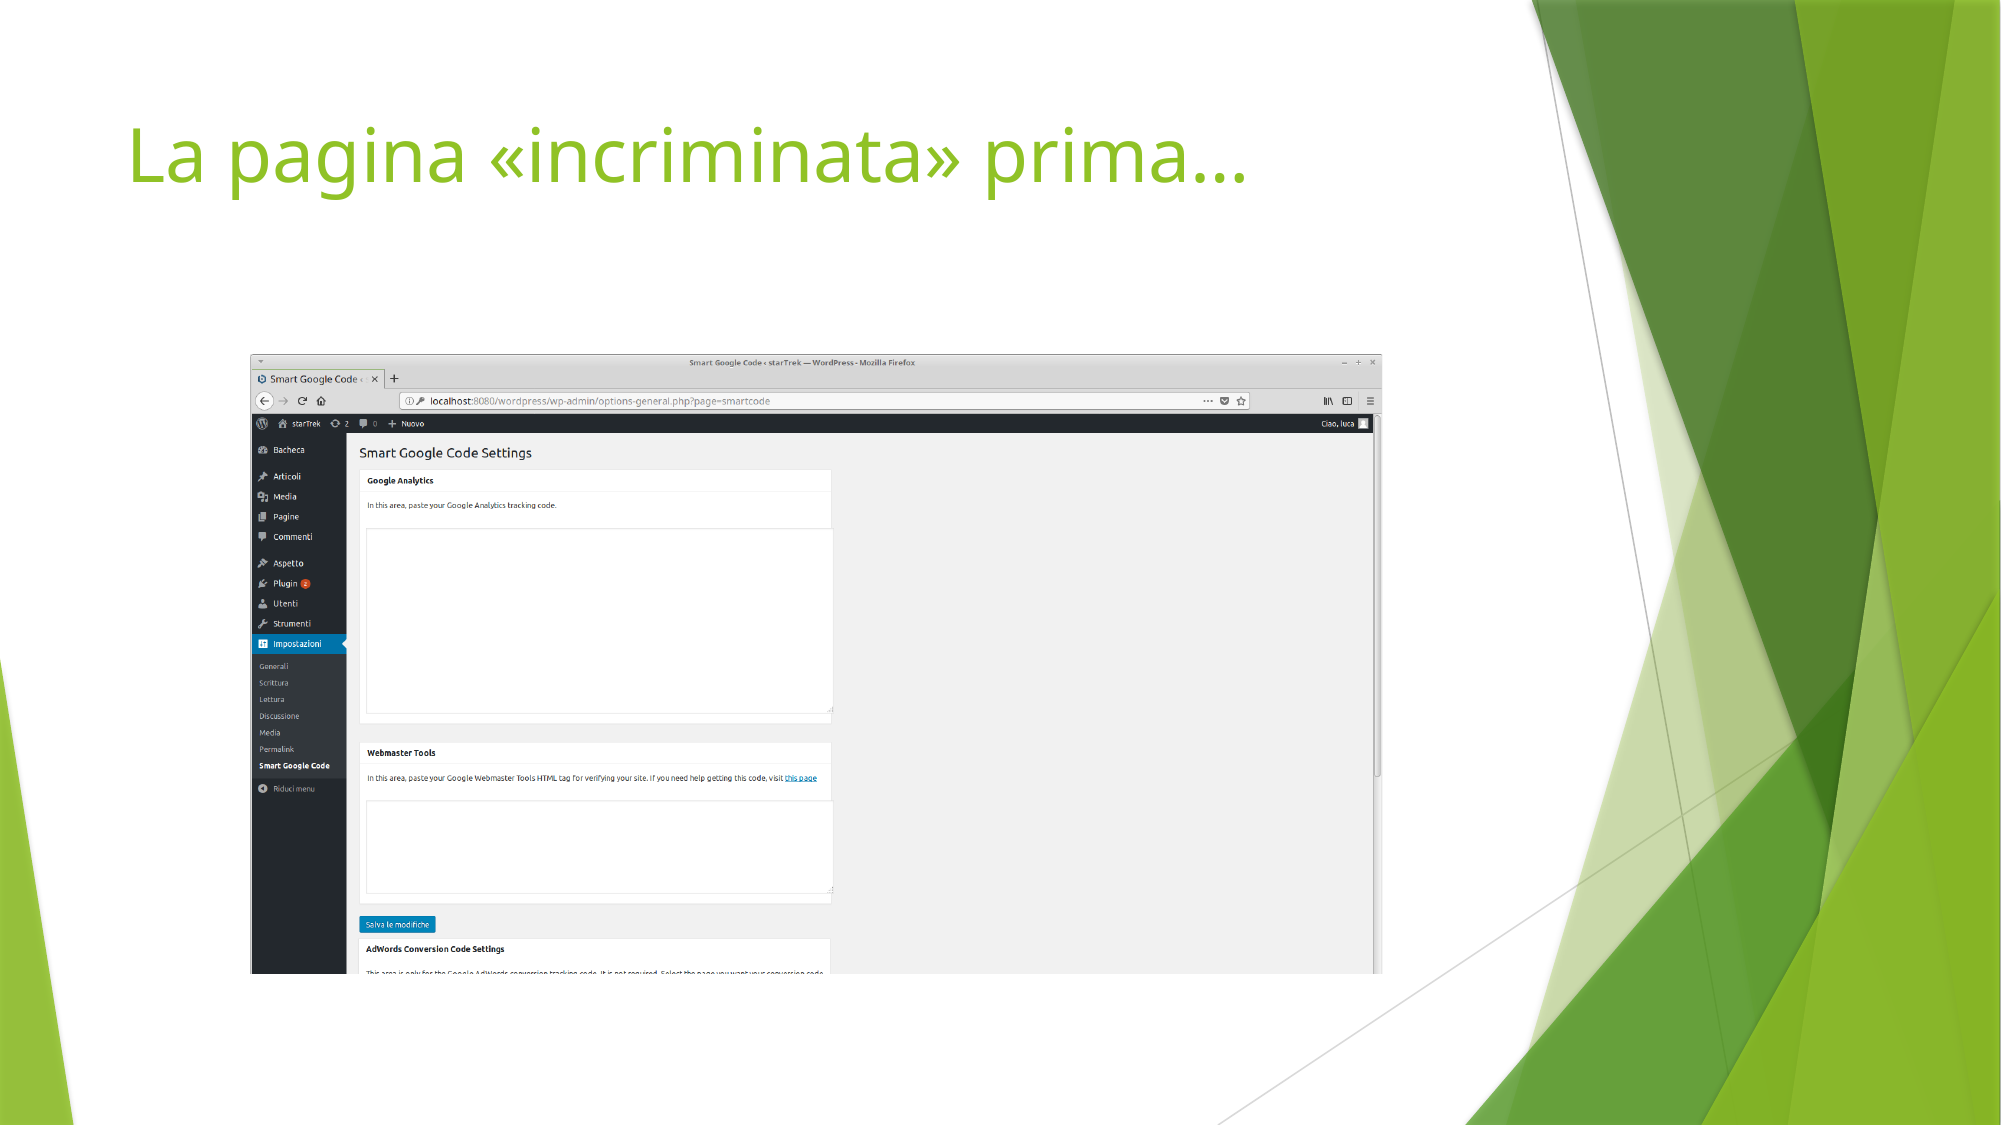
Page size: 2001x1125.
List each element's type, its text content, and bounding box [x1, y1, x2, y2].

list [249, 353, 1383, 974]
title La pagina «incriminata» prima… [111, 99, 1522, 317]
